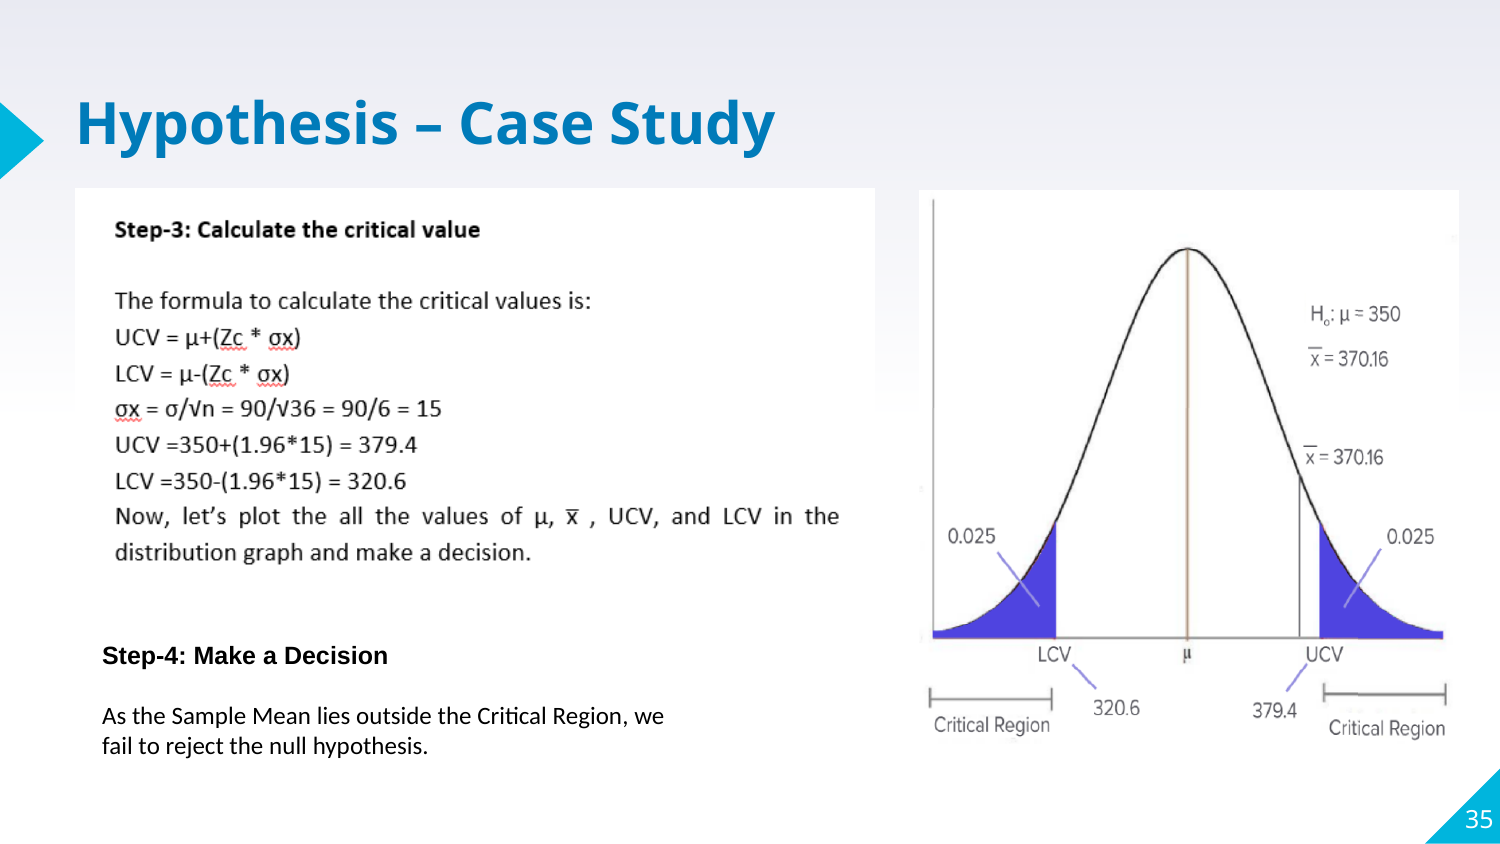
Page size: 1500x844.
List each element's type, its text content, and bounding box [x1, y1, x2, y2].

picture [74, 187, 875, 610]
picture [918, 189, 1460, 745]
title Hypothesis – Case Study [75, 99, 1377, 277]
text_box Step-4: Make a Decision As the Sample Mean lies outside the Critical Region, we fail to reject the null hypothesis. [86, 632, 715, 768]
slide_number ‹#› [1418, 760, 1494, 838]
